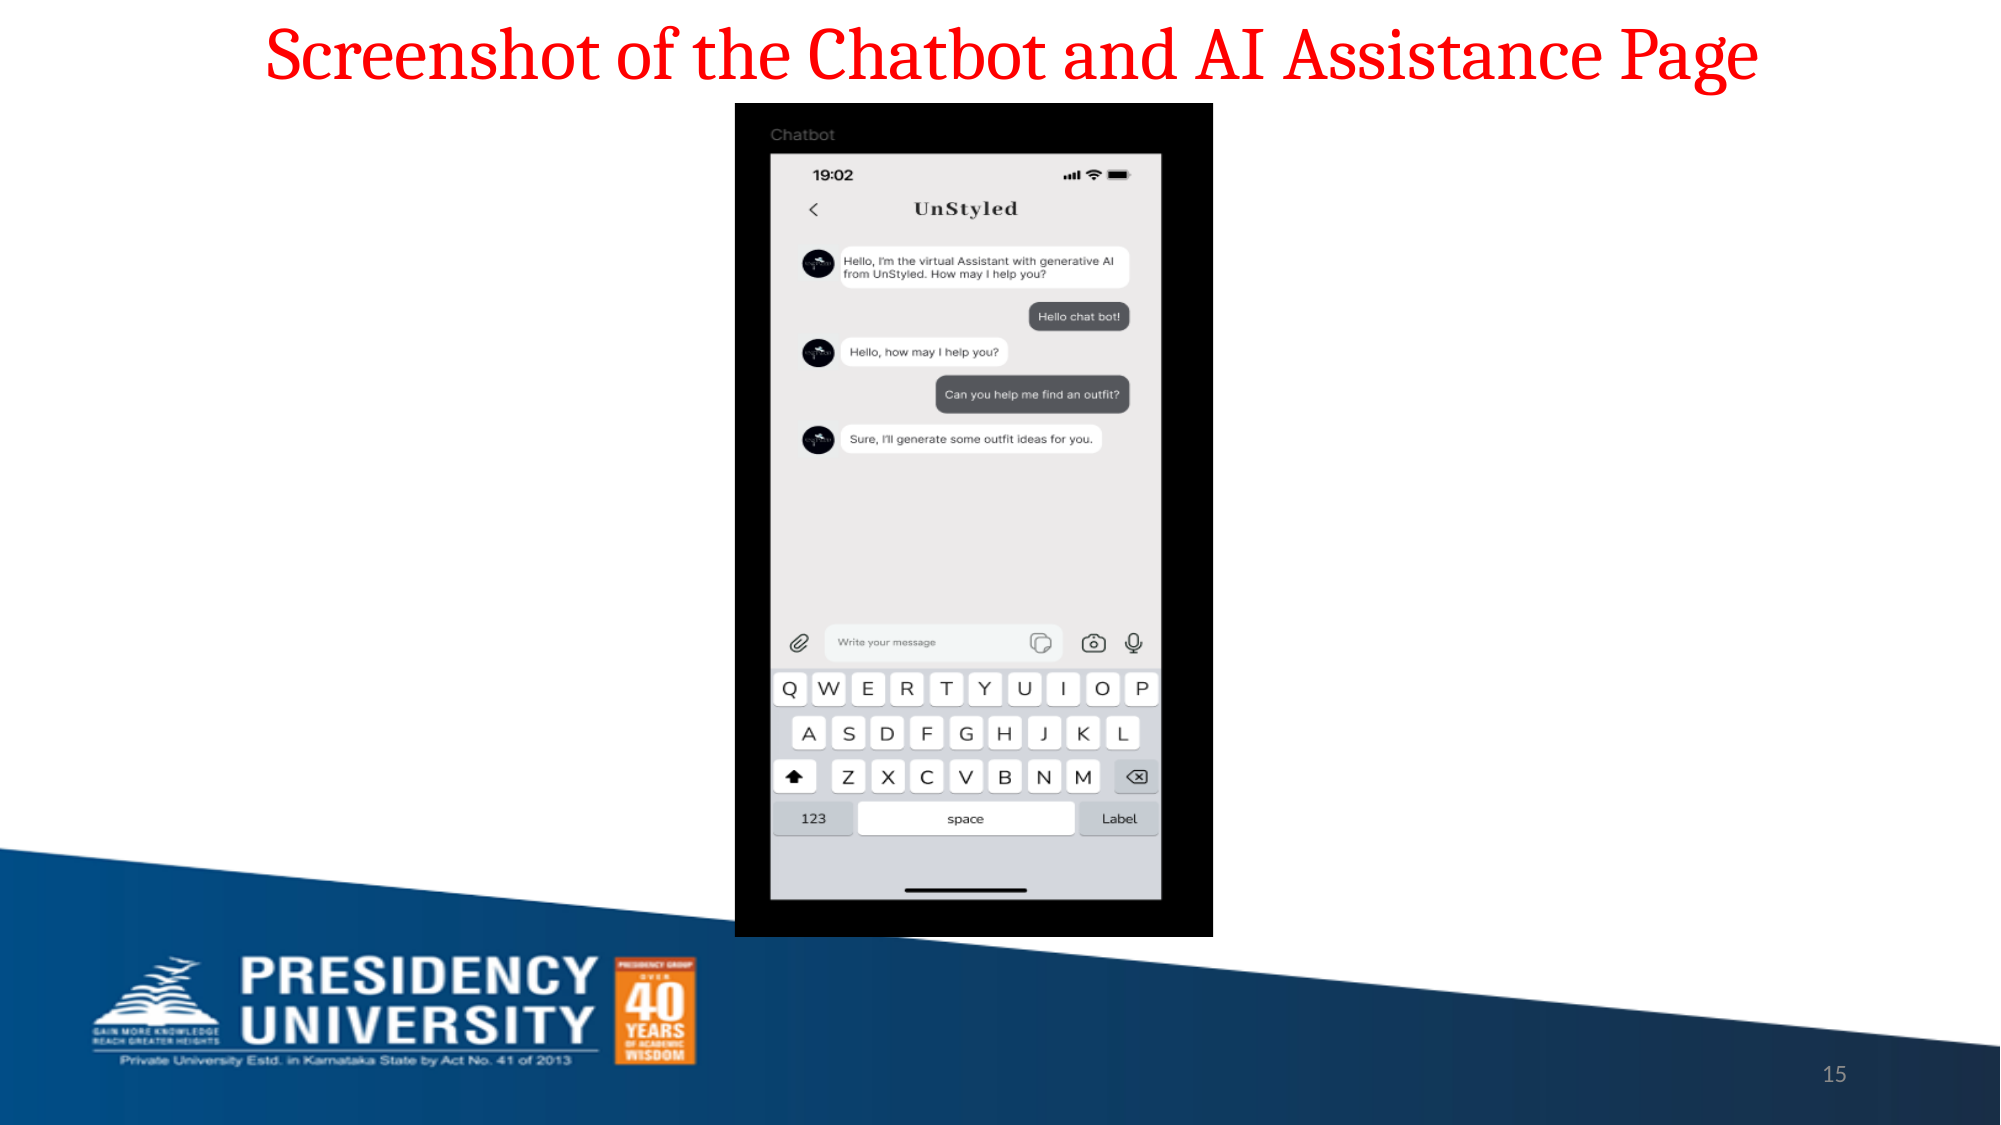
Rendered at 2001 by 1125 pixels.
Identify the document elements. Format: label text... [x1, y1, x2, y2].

picture [0, 103, 2000, 1125]
slide_number 15 [1412, 1042, 1863, 1103]
text_box Screenshot of the Chatbot and AI Assistance Page [252, 0, 1793, 102]
